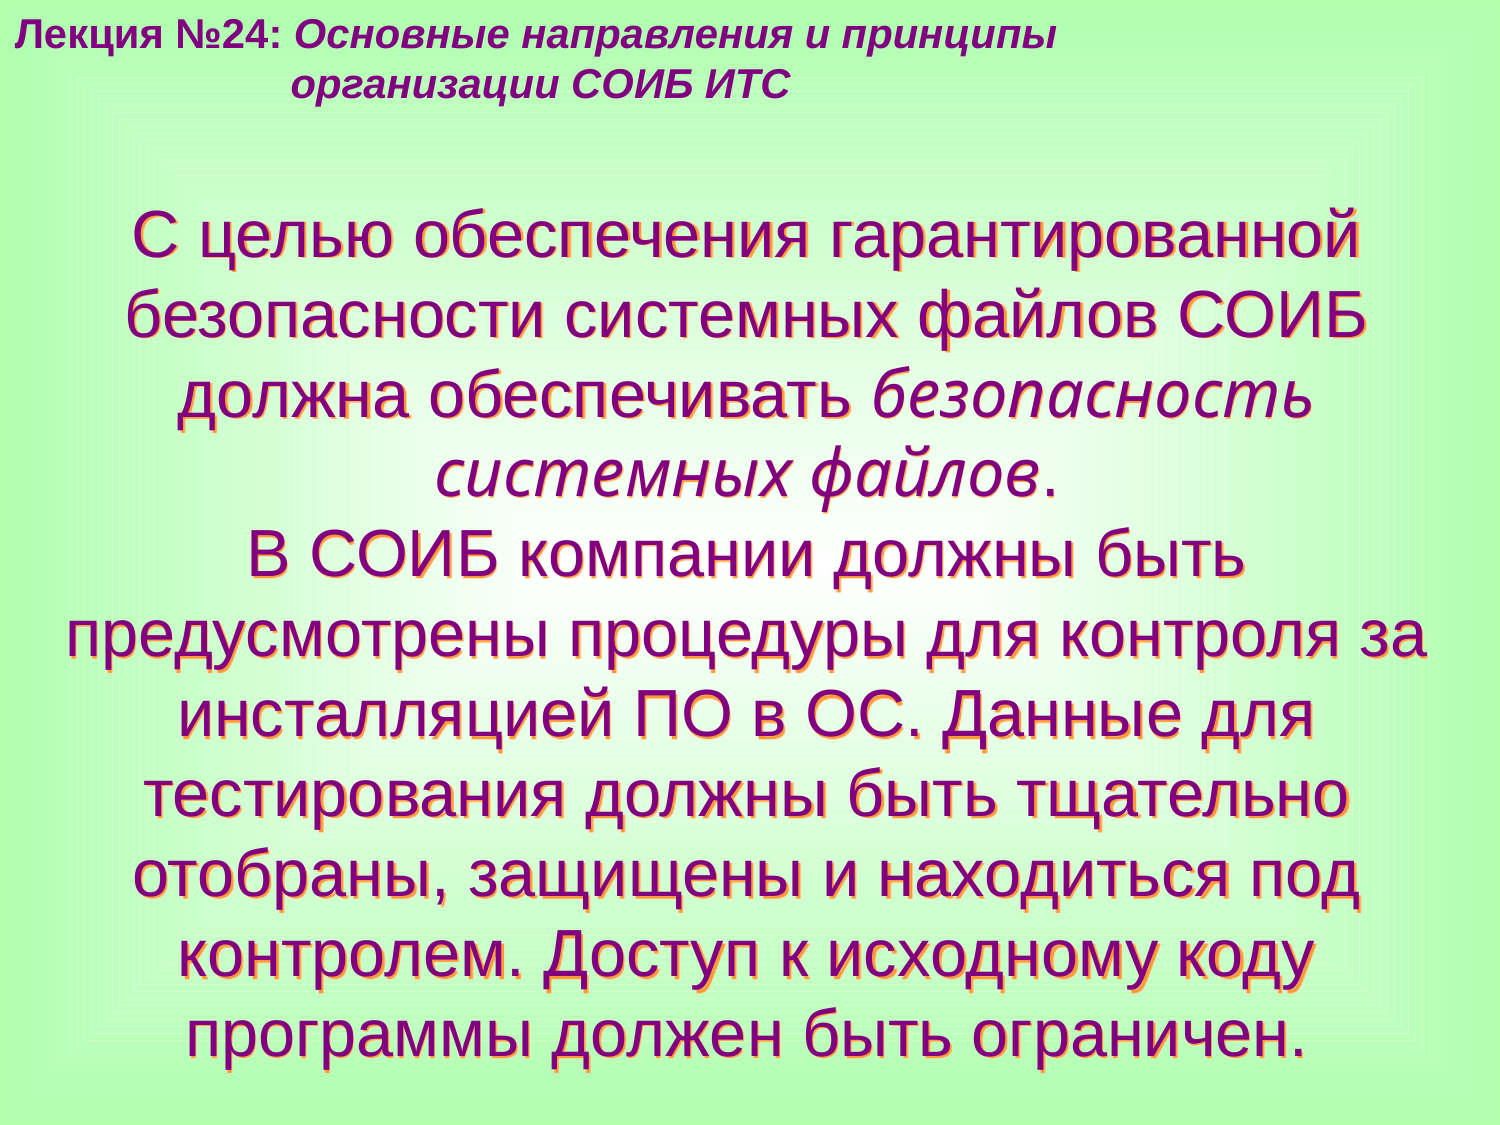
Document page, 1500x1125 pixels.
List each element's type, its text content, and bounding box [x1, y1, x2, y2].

text_box Лекция №24: Основные направления и принципы организации СОИБ ИТС [0, 0, 1500, 115]
text_box С целью обеспечения гарантированной безопасности системных файлов СОИБ должна обеспечивать безопасность системных файлов. В СОИБ компании должны быть предусмотрены процедуры для контроля за инсталляцией ПО в ОС. Данные для тестирования должны быть тщательно отобраны, защищены и находиться под контролем. Доступ к исходному коду программы должен быть ограничен. [41, 190, 1453, 1070]
